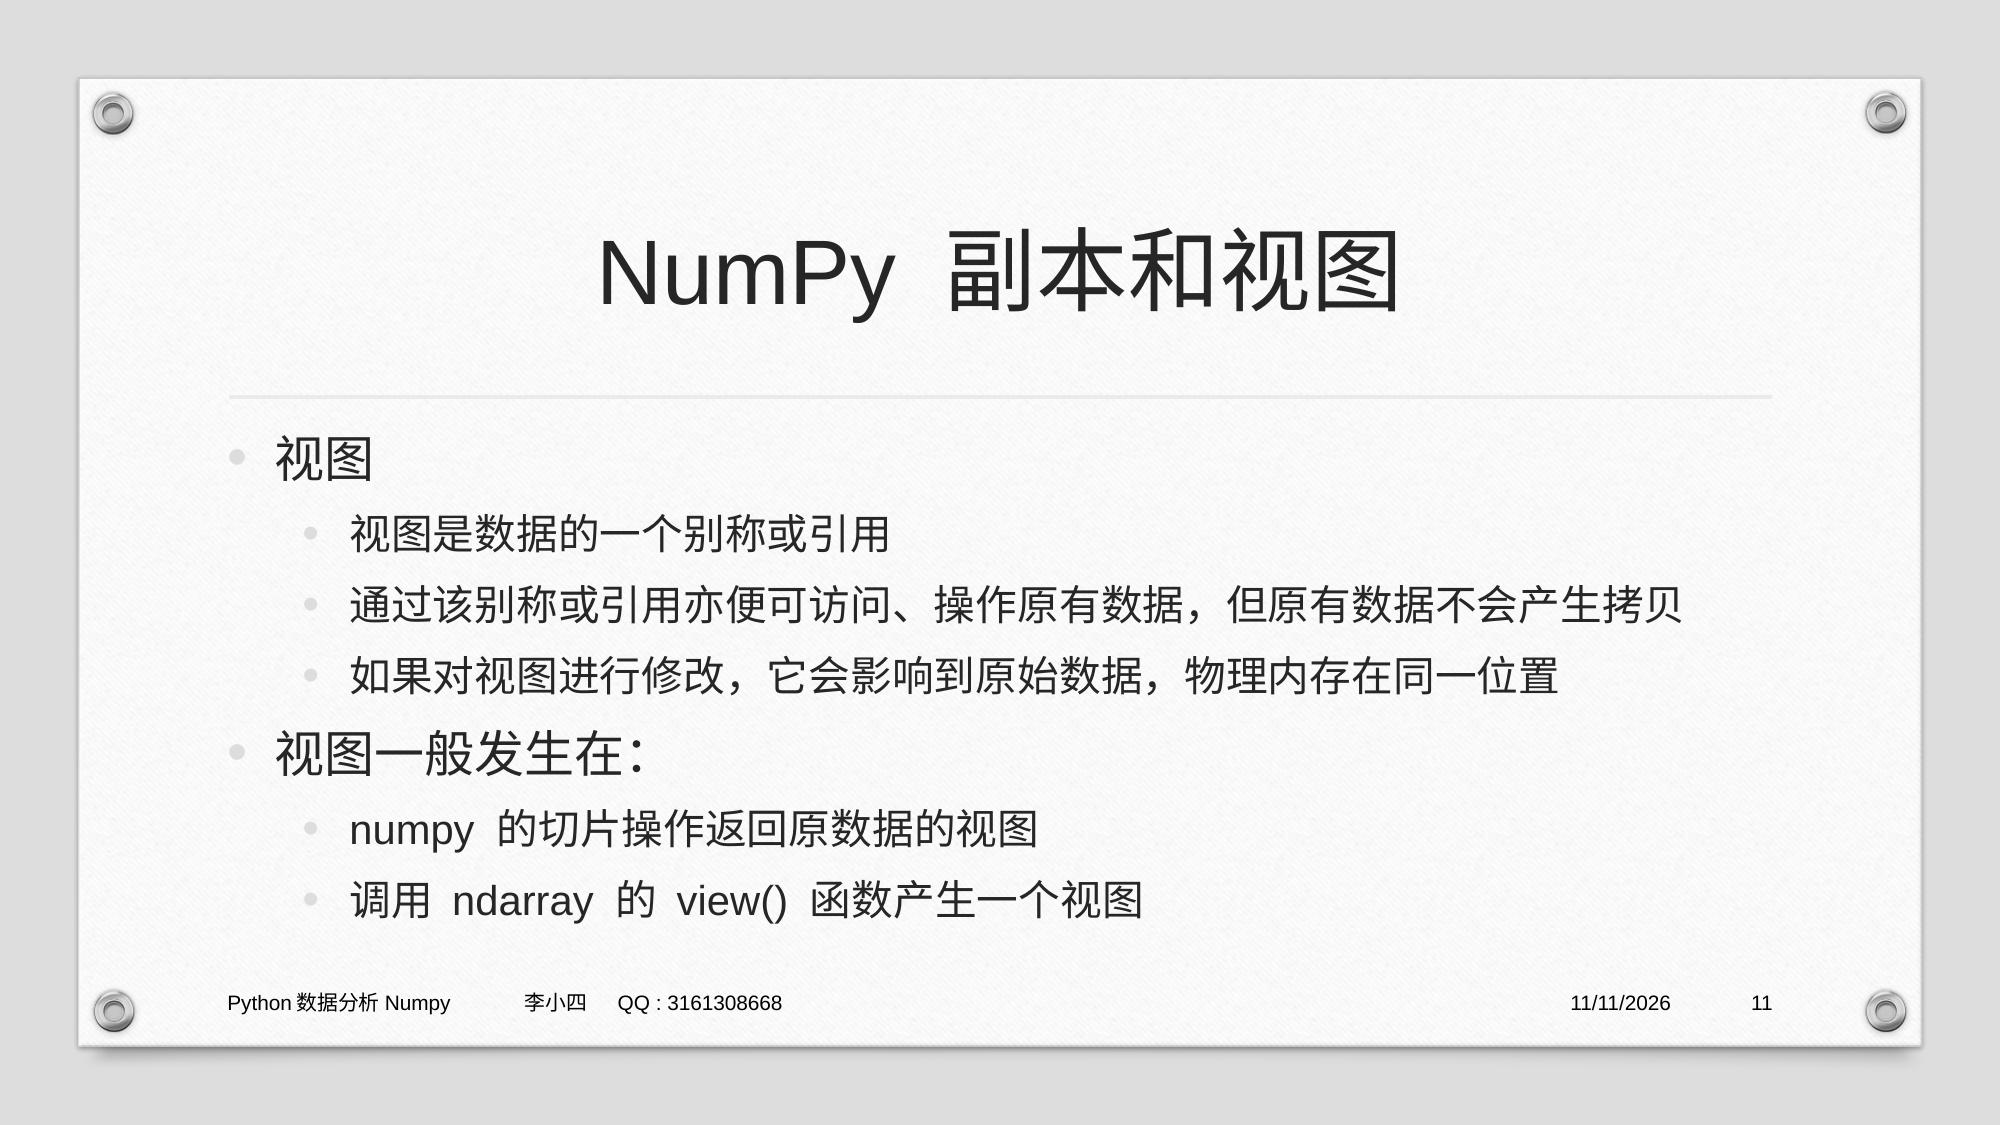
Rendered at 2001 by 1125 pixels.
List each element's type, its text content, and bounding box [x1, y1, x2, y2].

slide_number 11 [1698, 979, 1788, 1025]
title NumPy 副本和视图 [212, 161, 1788, 375]
picture [0, 0, 2000, 1125]
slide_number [1423, 979, 1686, 1025]
list 视图 视图是数据的一个别称或引用 通过该别称或引用亦便可访问、操作原有数据，但原有数据不会产生拷贝 如果对视图进行修改，它会影响到原始数据，物理内存在同一位置 视图一般发生在： numpy 的切片操作返回原数据的视图 调用 ndarray 的 view() 函数产生一个视图 [212, 419, 1788, 964]
footer Python数据分析Numpy 李小四 QQ : 3161308668 [212, 979, 1411, 1025]
